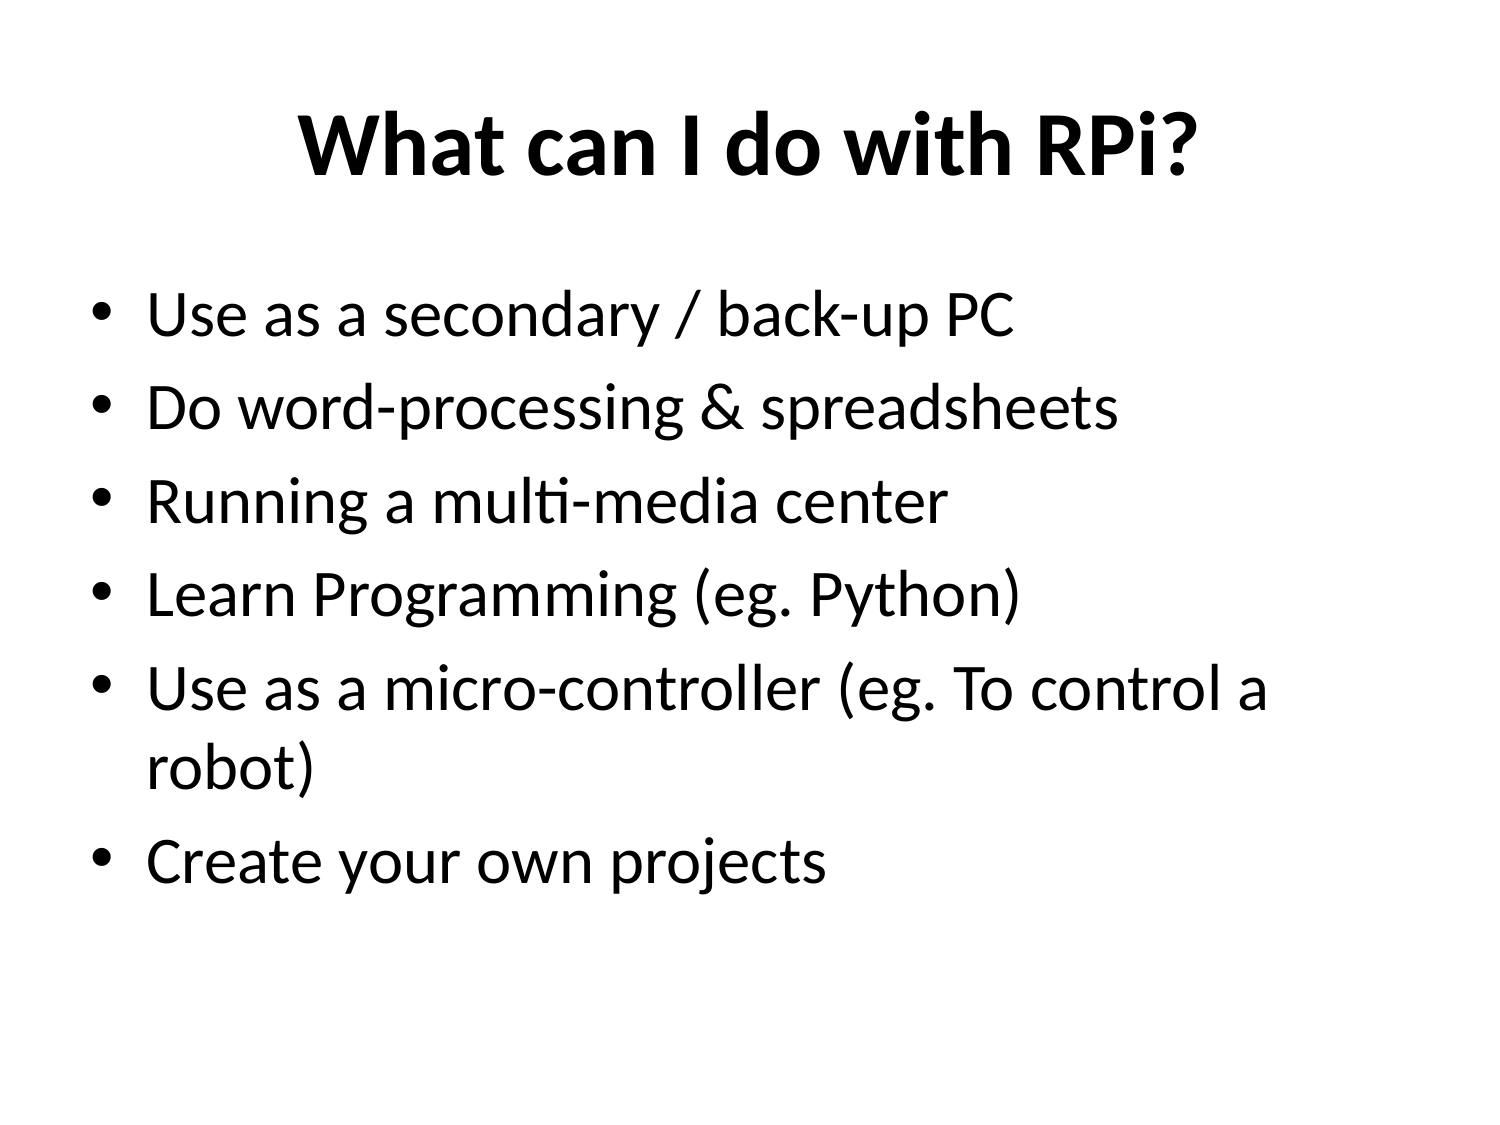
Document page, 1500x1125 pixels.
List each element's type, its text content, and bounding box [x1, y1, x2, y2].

title What can I do with RPi? [75, 45, 1425, 233]
list Use as a secondary / back-up PC Do word-processing & spreadsheets Running a multi-media center Learn Programming (eg. Python) Use as a micro-controller (eg. To control a robot) Create your own projects [75, 262, 1425, 1005]
